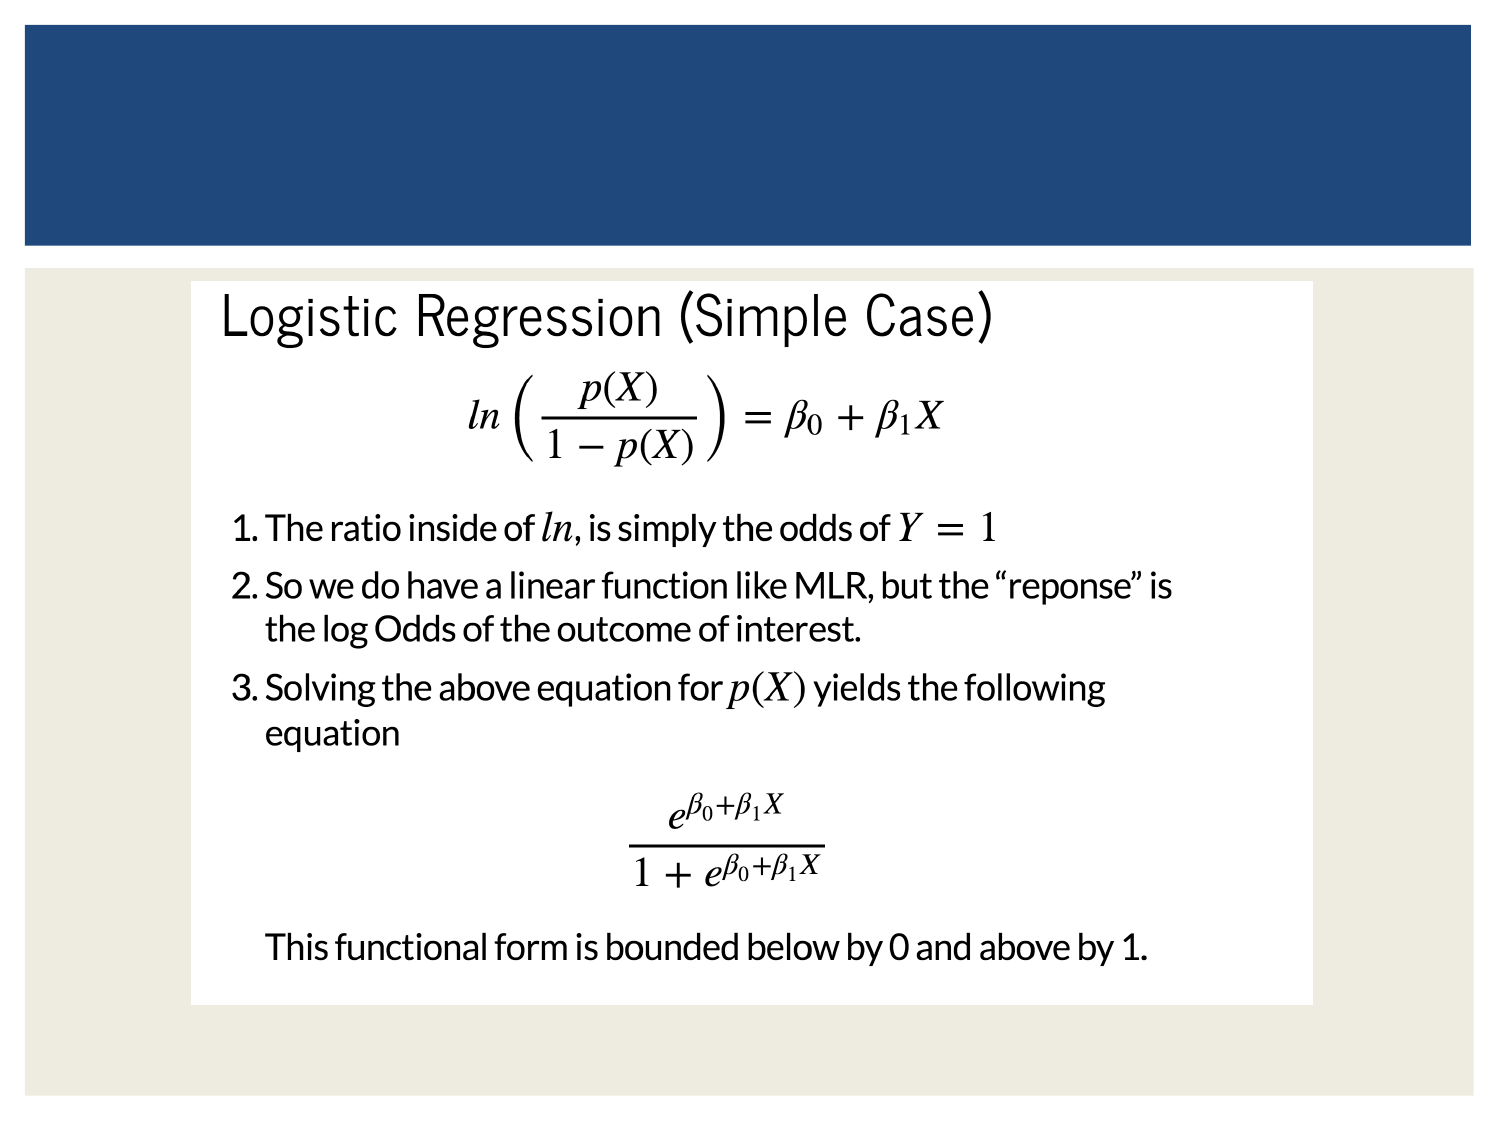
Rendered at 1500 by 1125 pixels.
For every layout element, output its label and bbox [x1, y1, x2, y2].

list [191, 281, 1313, 1006]
